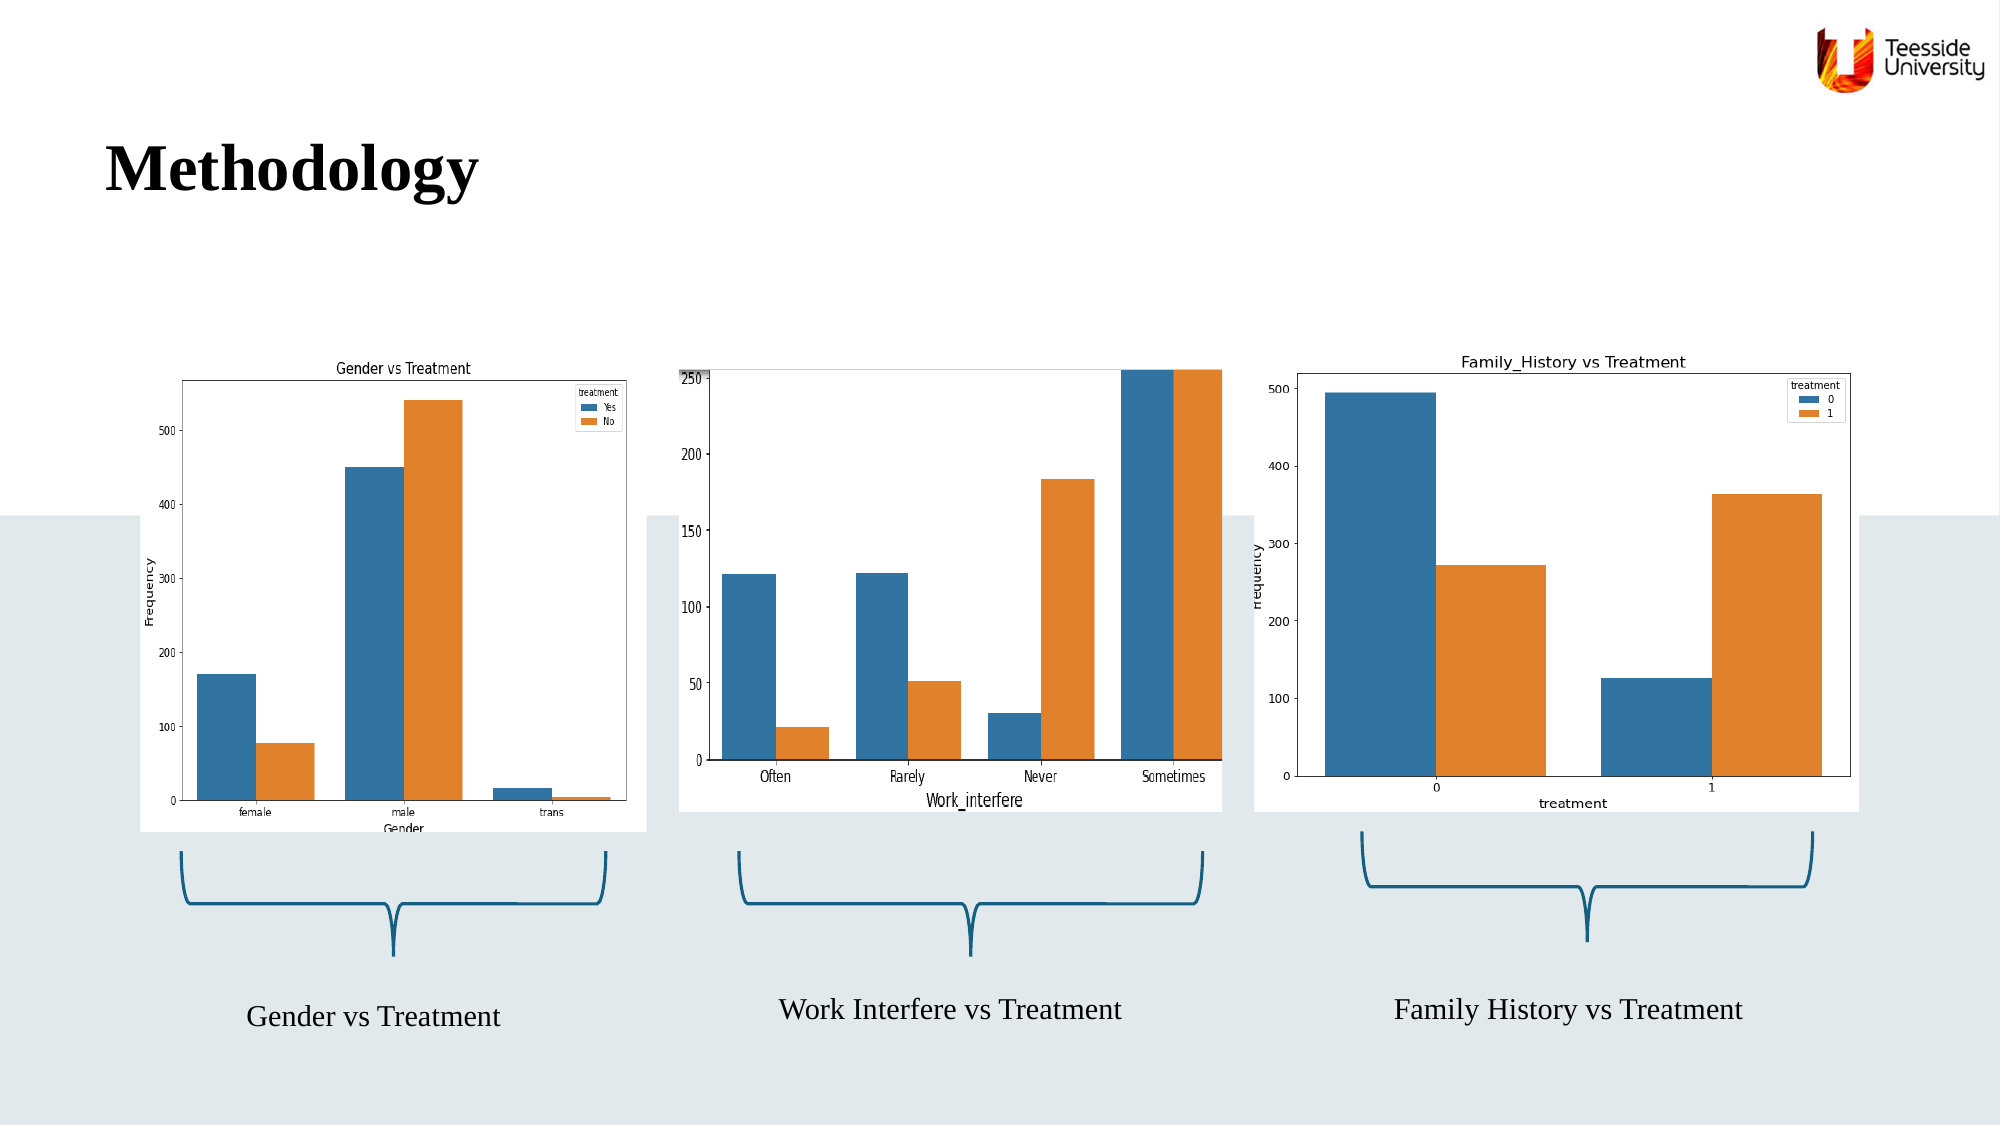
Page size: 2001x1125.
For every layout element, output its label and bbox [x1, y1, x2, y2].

text_box [0, 0, 2000, 1125]
picture [1253, 349, 1860, 813]
picture [678, 369, 1223, 813]
picture [139, 349, 648, 832]
picture [1815, 21, 1986, 99]
